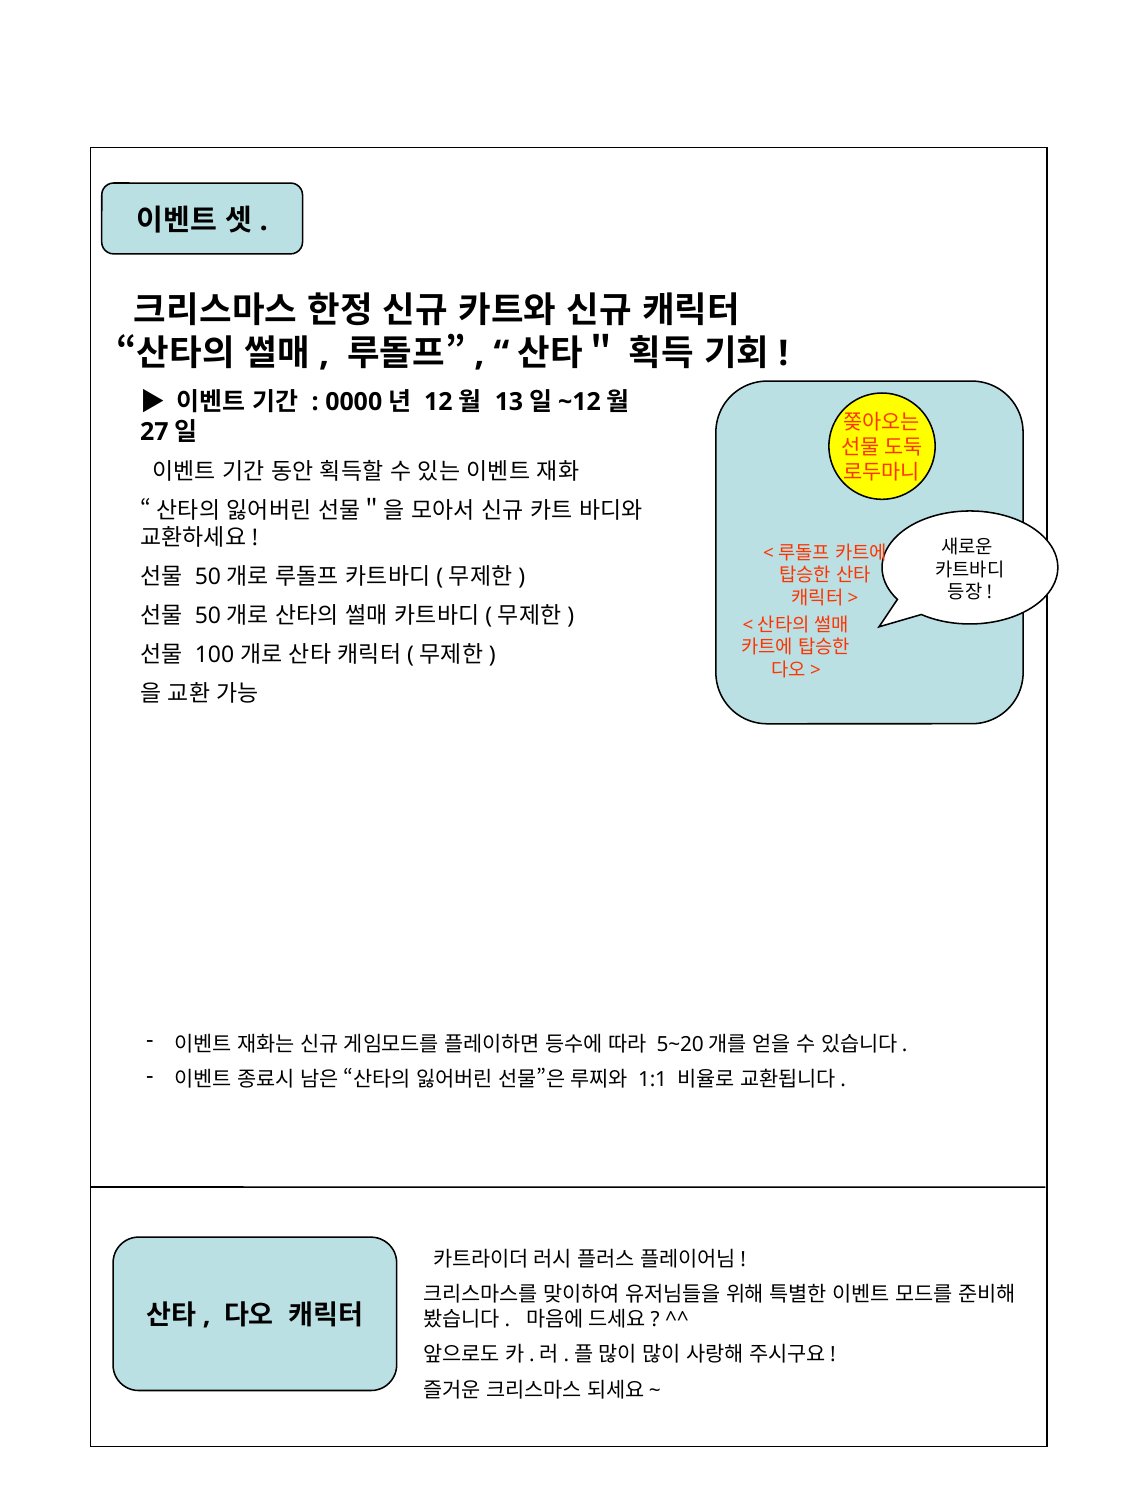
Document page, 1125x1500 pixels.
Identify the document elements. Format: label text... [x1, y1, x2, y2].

text_box 쫒아오는 선물 도둑 로두마니 [828, 393, 936, 500]
text_box 크리스마스 한정 신규 카트와 신규 캐릭터 “산타의 썰매, 루돌프”, “산타＂ 획득 기회! [101, 277, 1035, 380]
text_box [715, 381, 1024, 724]
text_box <산타의 썰매 카트에 탑승한 다오> [725, 604, 867, 687]
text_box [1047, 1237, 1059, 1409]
text_box 새로운 카트바디 등장! [879, 510, 1058, 627]
text_box ▶ 이벤트 기간 : 0000년 12월 13일~12월 27일 이벤트 기간 동안 획득할 수 있는 이벤트 재화 “산타의 잃어버린 선물＂을 모아서 신규 카트 바디와 교환하세요! 선물 50개로 루돌프 카트바디(무제한) 선물 50개로 산타의 썰매 카트바디(무제한) 선물 100개로 산타 캐릭터(무제한) 을 교환 가능 [125, 377, 681, 753]
text_box 이벤트 재화는 신규 게임모드를 플레이하면 등수에 따라 5~20개를 얻을 수 있습니다. 이벤트 종료시 남은 “산타의 잃어버린 선물”은 루찌와 1:1 비율로 교환됩니다. [131, 1023, 1006, 1099]
text_box <루돌프 카트에 탑승한 산타 캐릭터> [745, 533, 905, 616]
text_box [90, 147, 1047, 1447]
text_box 이벤트 셋. [101, 183, 303, 254]
